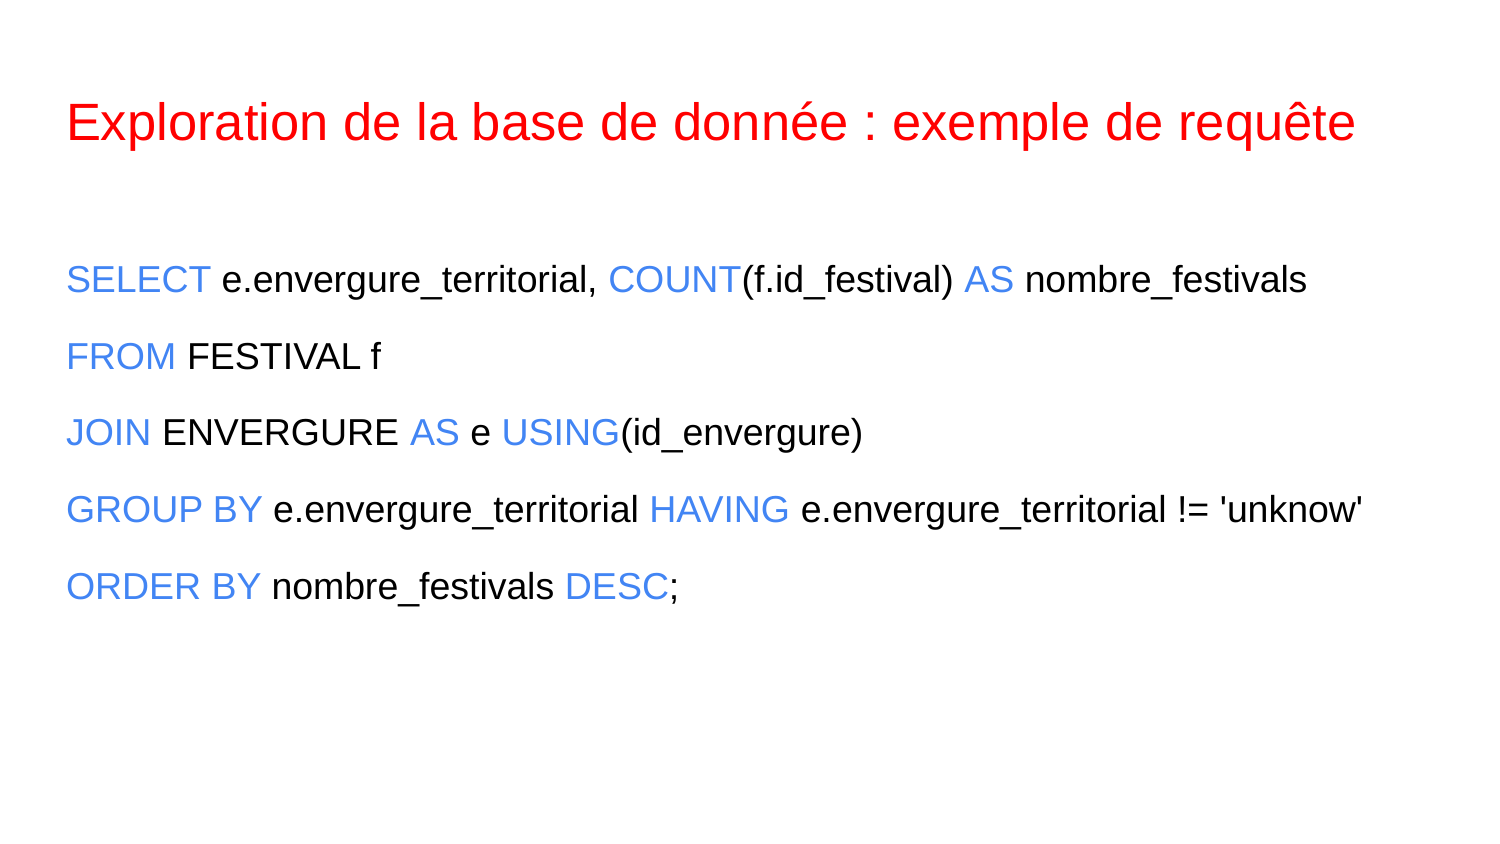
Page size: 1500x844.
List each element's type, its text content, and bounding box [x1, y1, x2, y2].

list SELECT e.envergure_territorial, COUNT(f.id_festival) AS nombre_festivals FROM FESTIVAL f JOIN ENVERGURE AS e USING(id_envergure) GROUP BY e.envergure_territorial HAVING e.envergure_territorial != 'unknow' ORDER BY nombre_festivals DESC; [51, 233, 1449, 671]
title Exploration de la base de donnée : exemple de requête [51, 72, 1449, 167]
